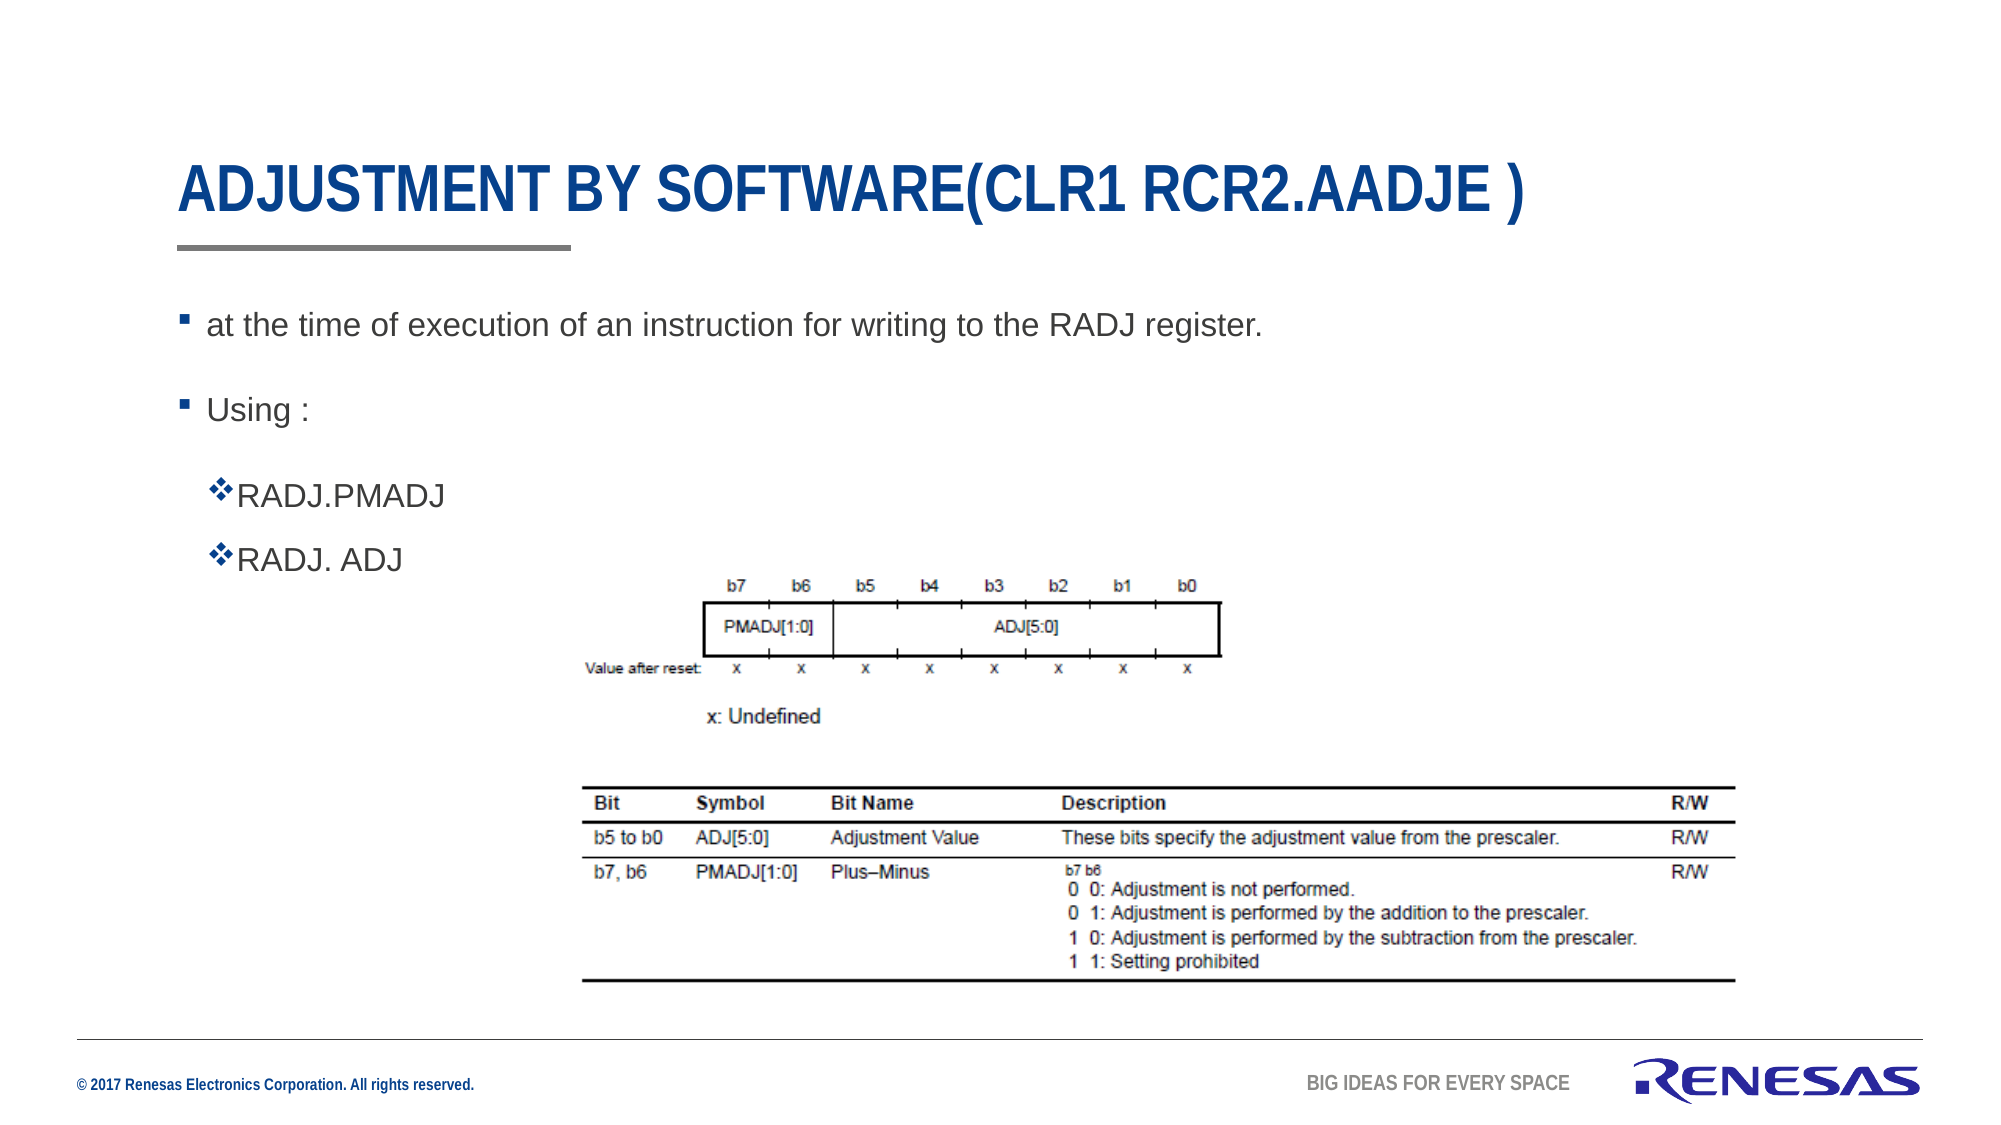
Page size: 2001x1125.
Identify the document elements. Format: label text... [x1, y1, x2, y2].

title Adjustment by software(CLR1 RCR2.AADJE ) [177, 153, 1916, 227]
picture [1631, 1056, 1923, 1106]
list at the time of execution of an instruction for writing to the RADJ register. Using : RADJ.PMADJ RADJ. ADJ [177, 295, 1654, 643]
picture [573, 578, 1742, 984]
